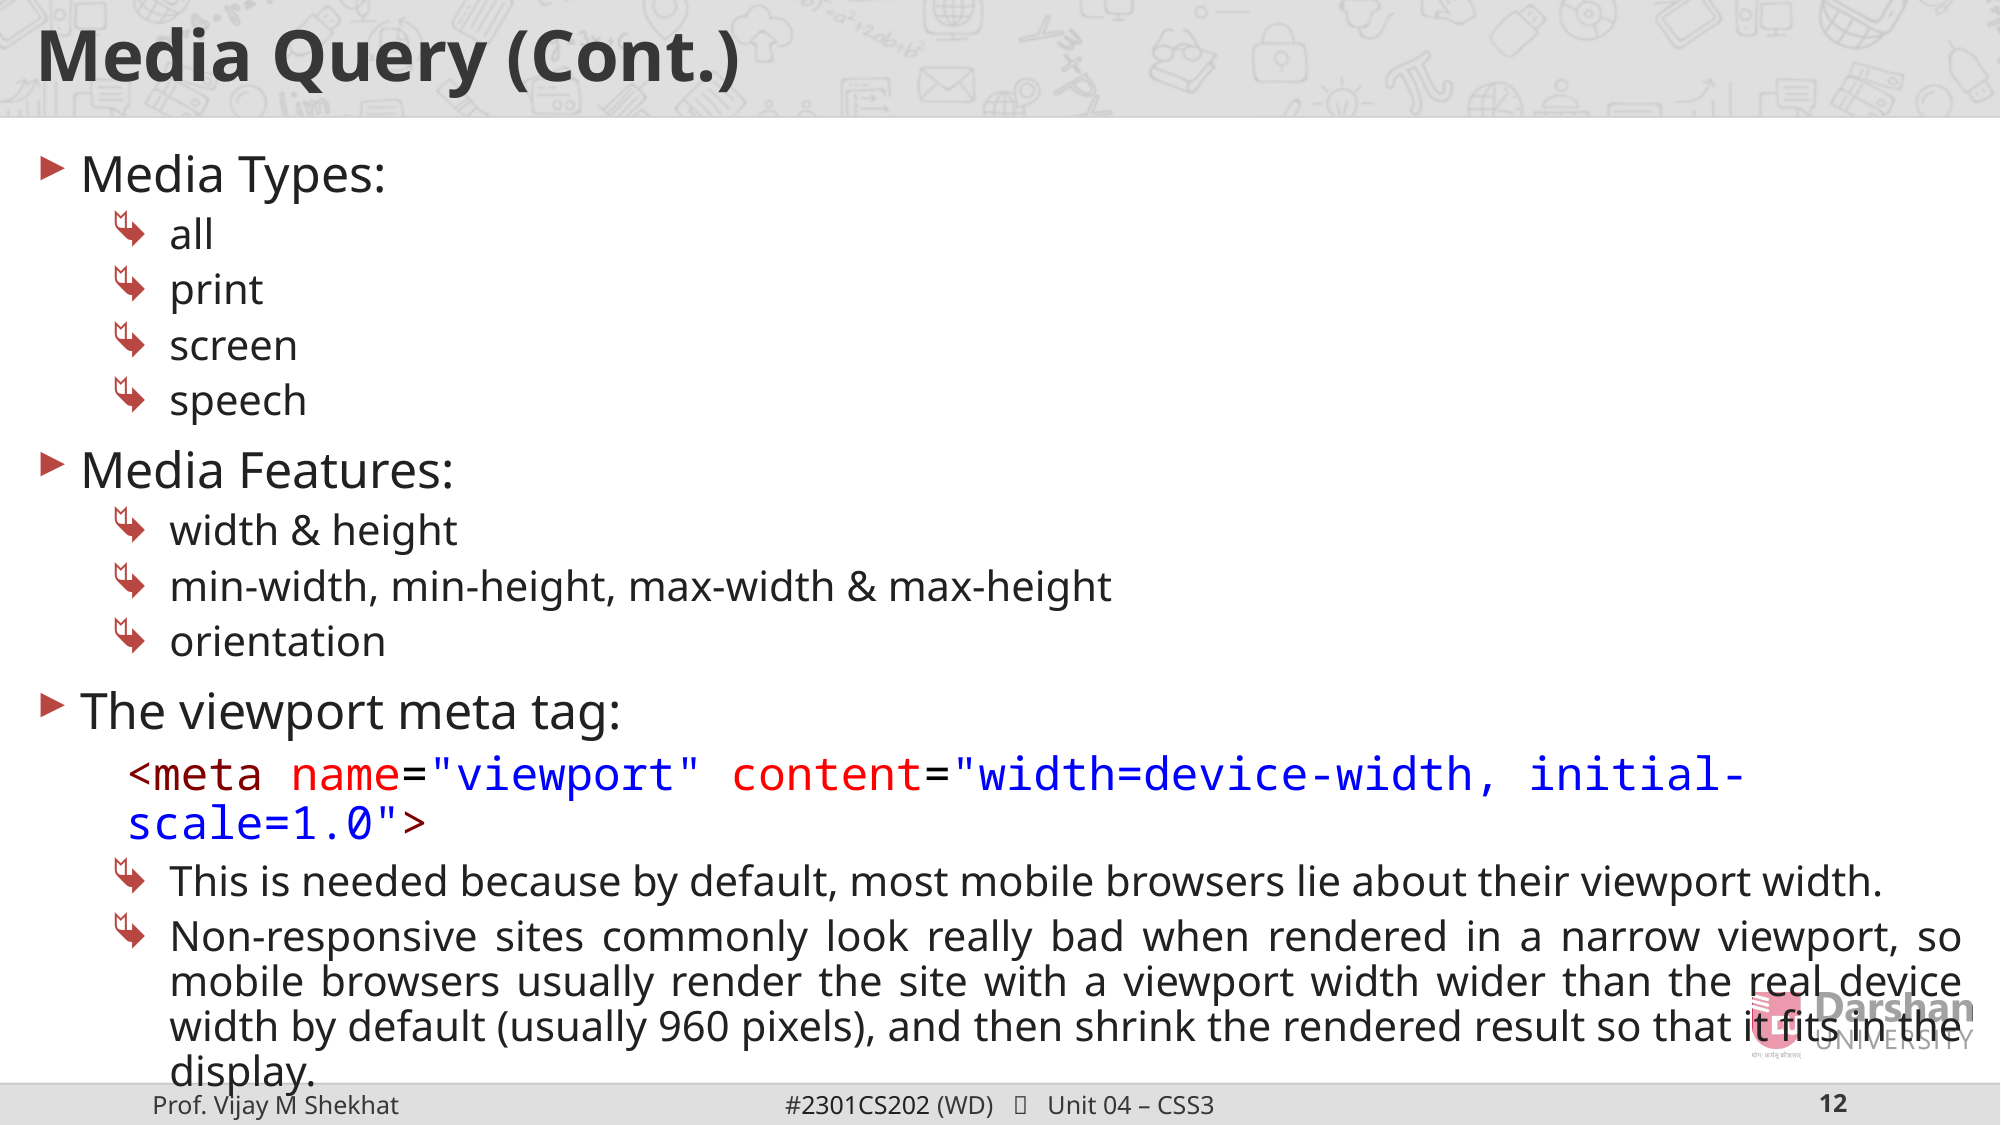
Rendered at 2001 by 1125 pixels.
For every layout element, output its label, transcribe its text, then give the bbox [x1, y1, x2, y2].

title Media Query (Cont.) [0, 0, 2000, 117]
list Media Types: all print screen speech Media Features: width & height min-width, min-height, max-width & max-height orientation The viewport meta tag: <meta name="viewport" content="width=device-width, initial-scale=1.0"> This is needed because by default, most mobile browsers lie about their viewport width. Non-responsive sites commonly look really bad when rendered in a narrow viewport, so mobile browsers usually render the site with a viewport width wider than the real device width by default (usually 960 pixels), and then shrink the rendered result so that it fits in the display. [21, 141, 1979, 1059]
